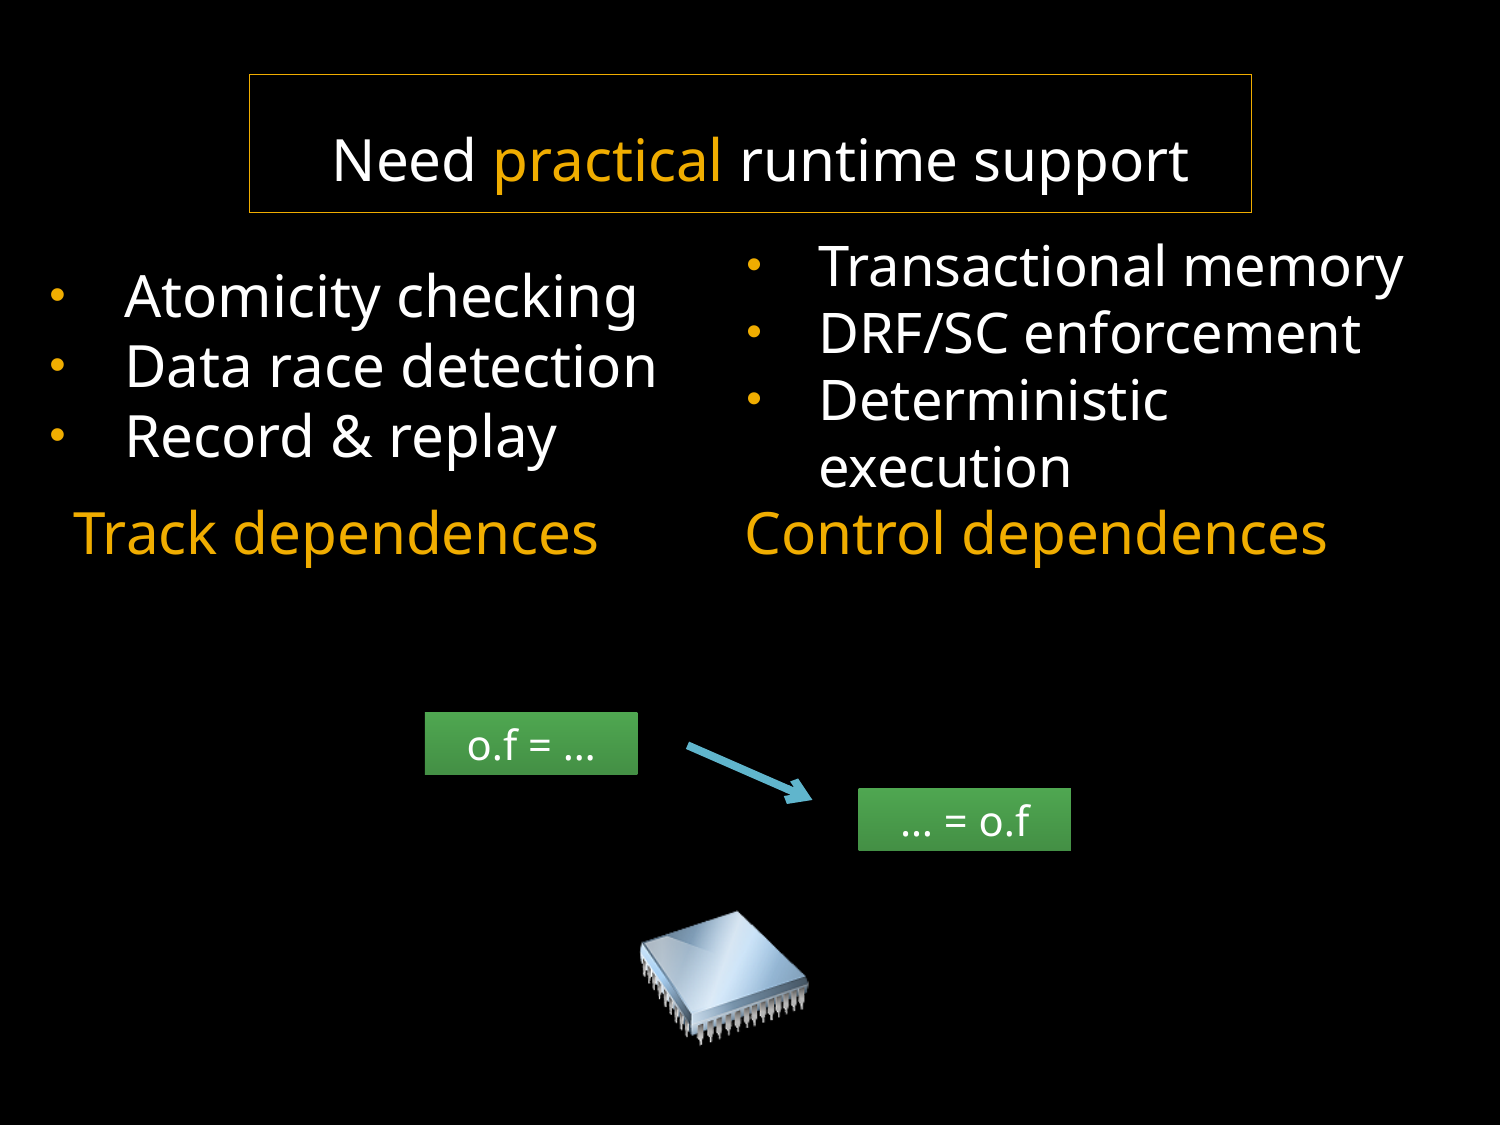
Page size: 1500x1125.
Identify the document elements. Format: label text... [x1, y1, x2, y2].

list Transactional memory DRF/SC enforcement Deterministic execution [712, 187, 1425, 489]
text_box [687, 745, 813, 800]
text_box Need practical runtime support [249, 74, 1252, 213]
text_box … = o.f [858, 788, 1071, 851]
list Atomicity checking Data race detection Record & replay [0, 187, 688, 534]
picture [630, 887, 819, 1075]
text_box Track dependences [39, 489, 710, 574]
text_box Control dependences [710, 489, 1448, 574]
text_box o.f = … [424, 712, 638, 775]
